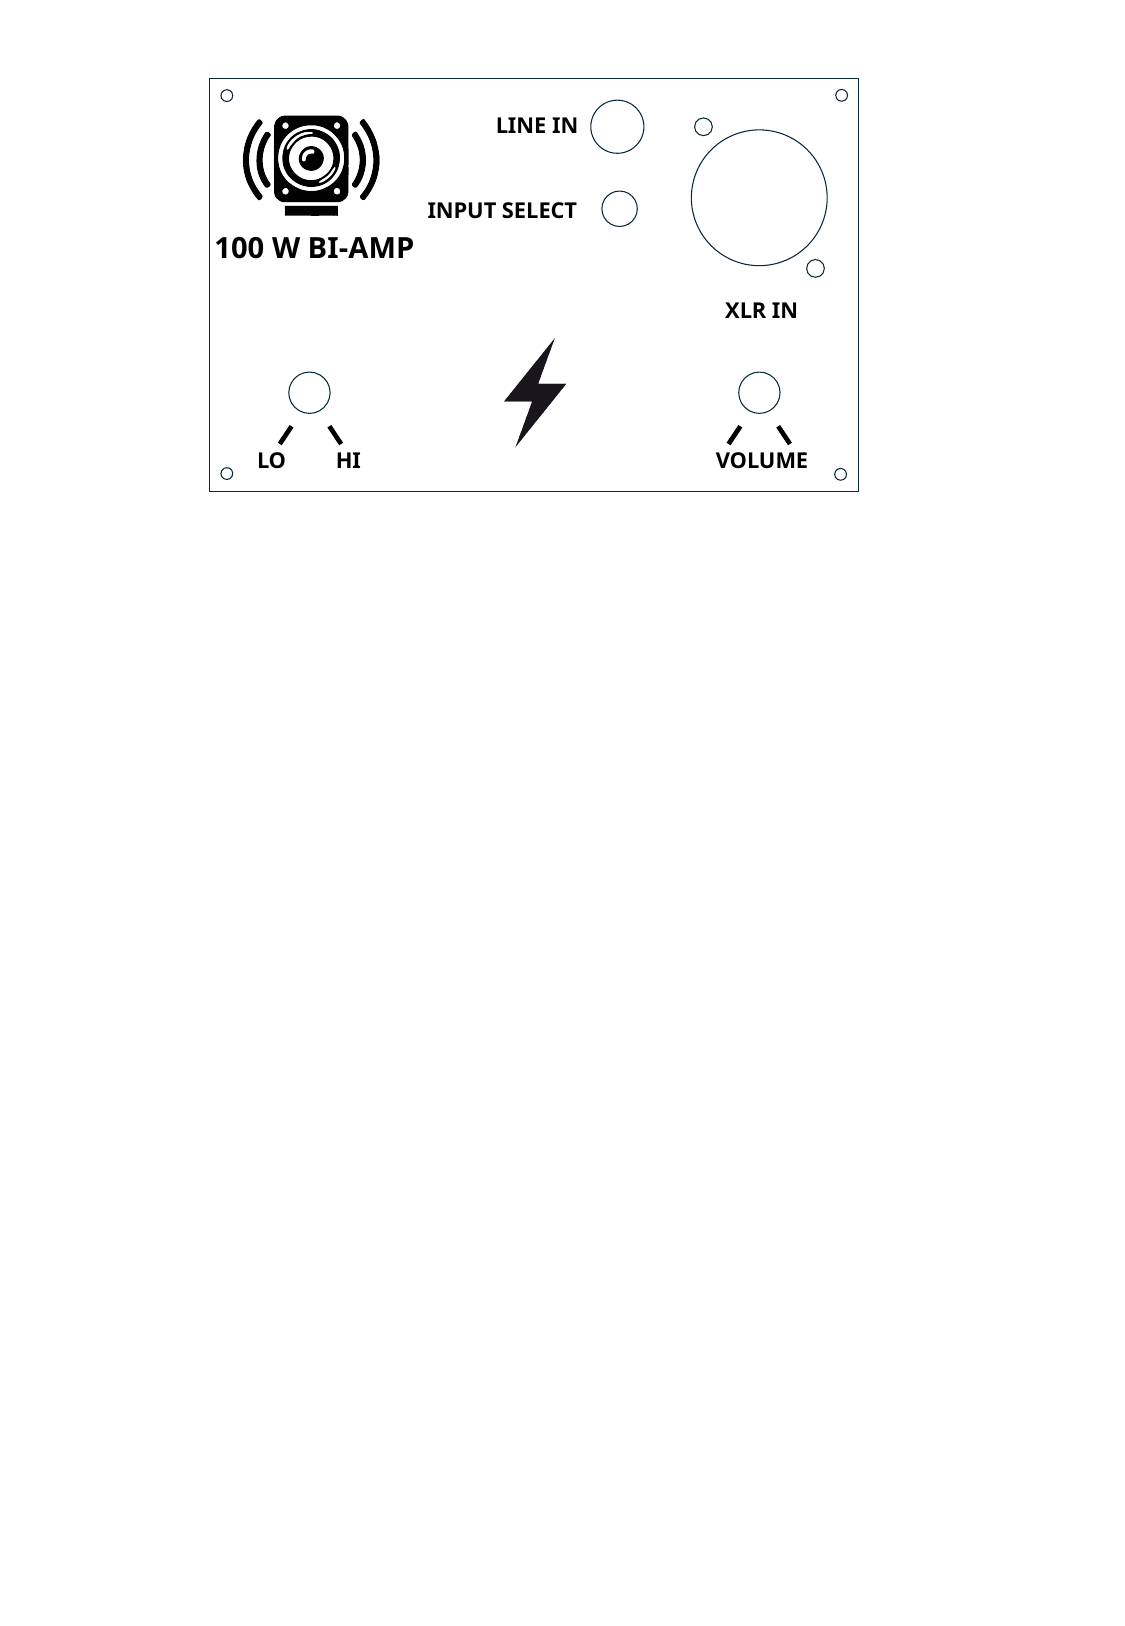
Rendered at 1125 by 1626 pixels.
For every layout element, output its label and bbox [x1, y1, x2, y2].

text_box [207, 77, 860, 493]
